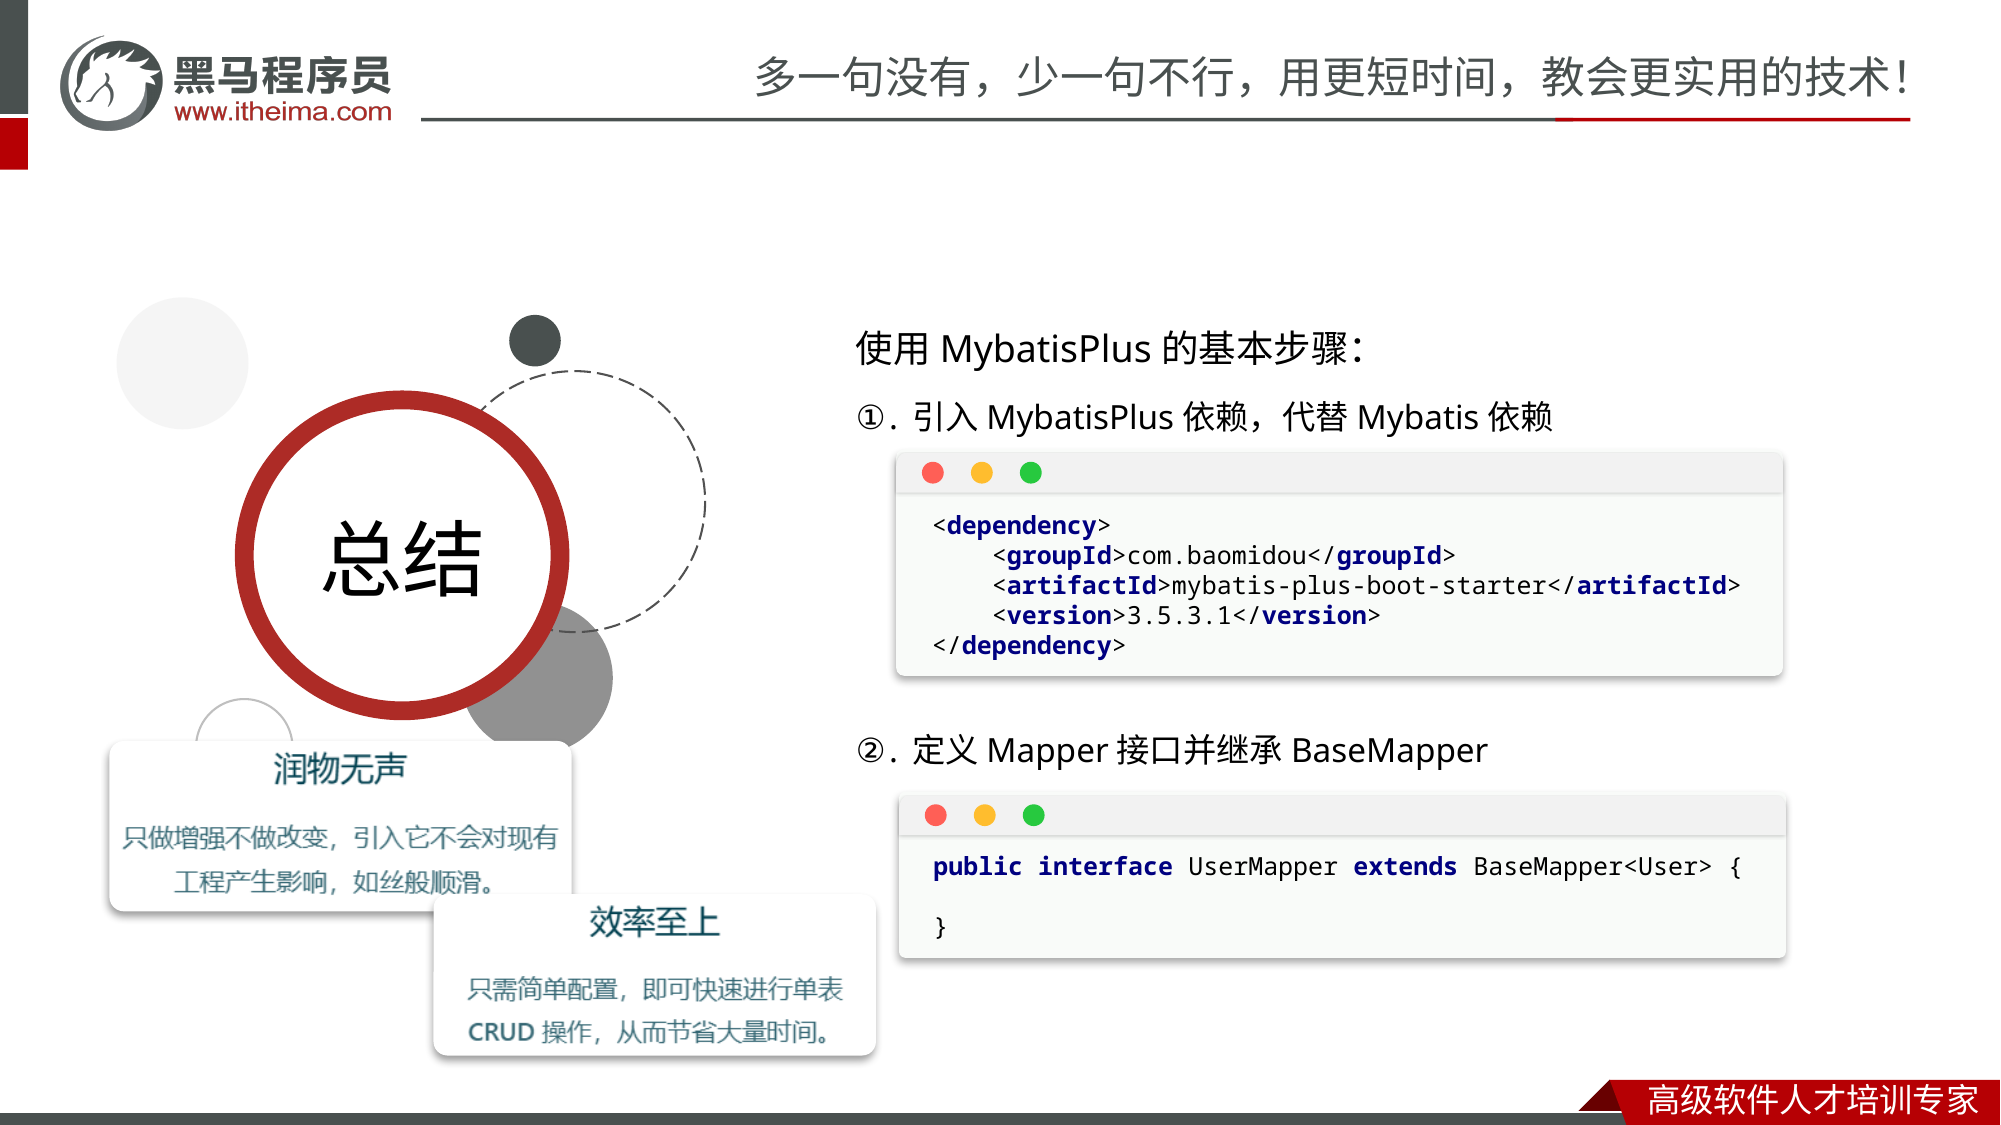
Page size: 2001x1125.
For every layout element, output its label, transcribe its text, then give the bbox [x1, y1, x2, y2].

list 使用MybatisPlus的基本步骤： 引入MybatisPlus依赖，代替Mybatis依赖 定义Mapper接口并继承BaseMapper [841, 239, 1786, 810]
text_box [897, 791, 1787, 958]
picture [109, 740, 877, 1056]
picture [14, 0, 453, 179]
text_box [895, 448, 1785, 677]
